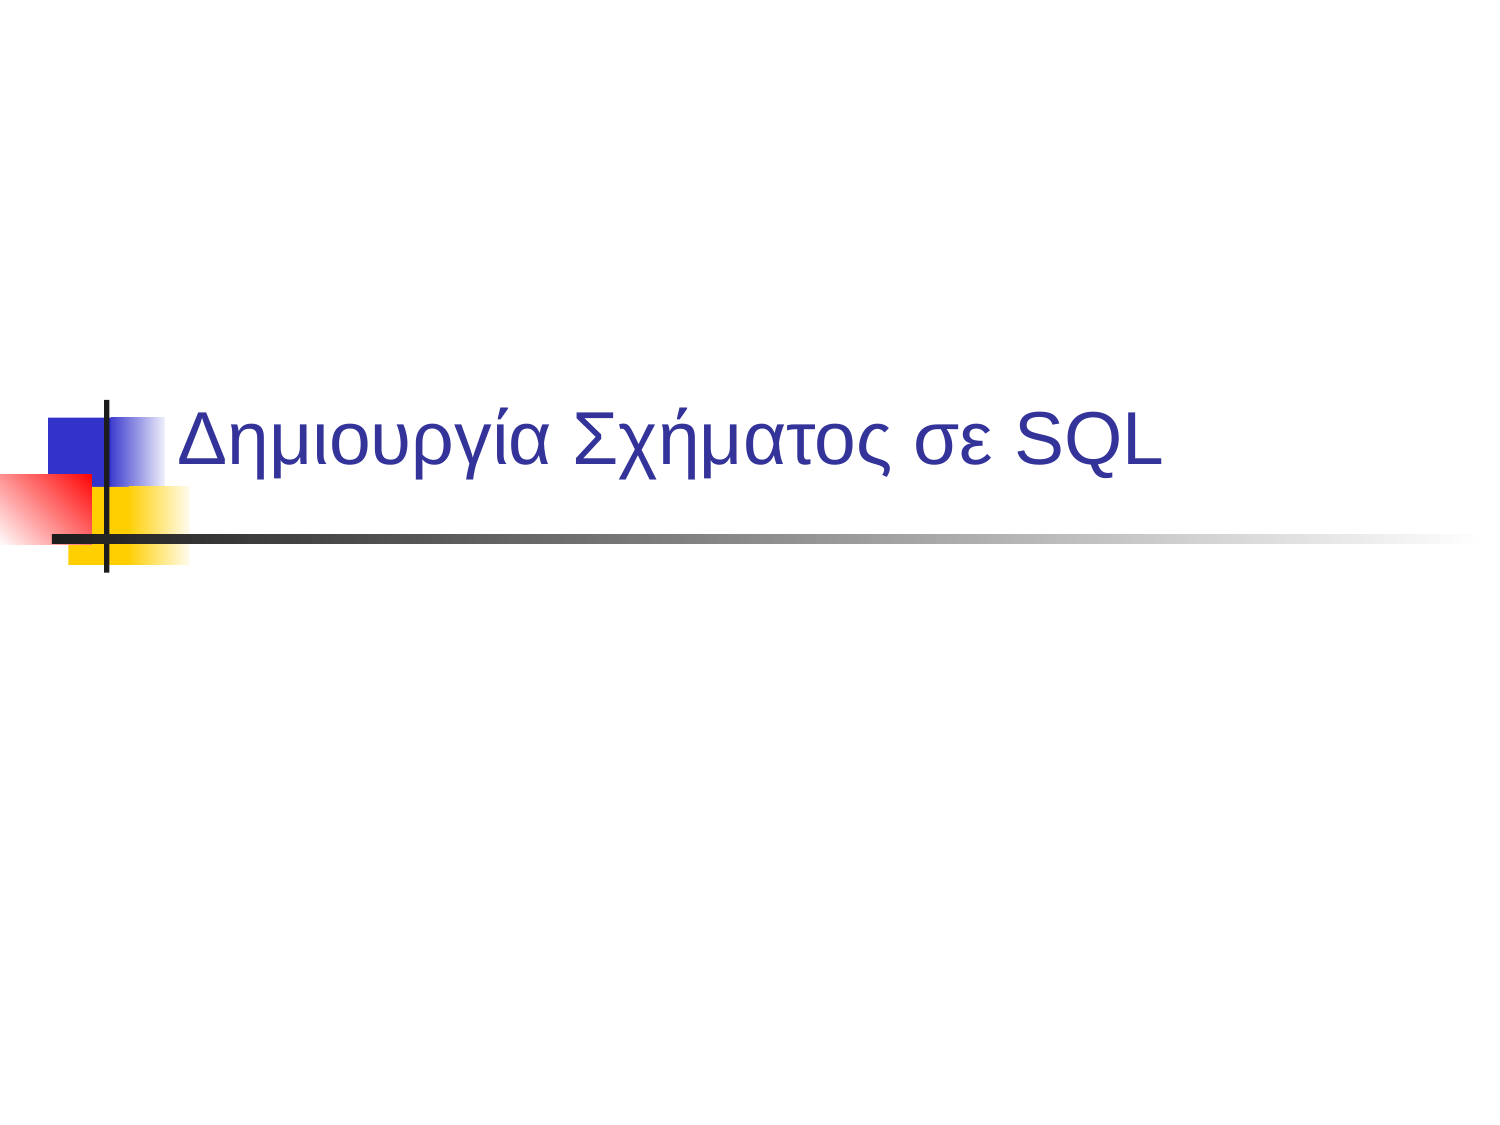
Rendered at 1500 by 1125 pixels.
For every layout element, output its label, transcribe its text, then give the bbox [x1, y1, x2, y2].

title Δημιουργία Σχήματος σε SQL [162, 299, 1438, 488]
